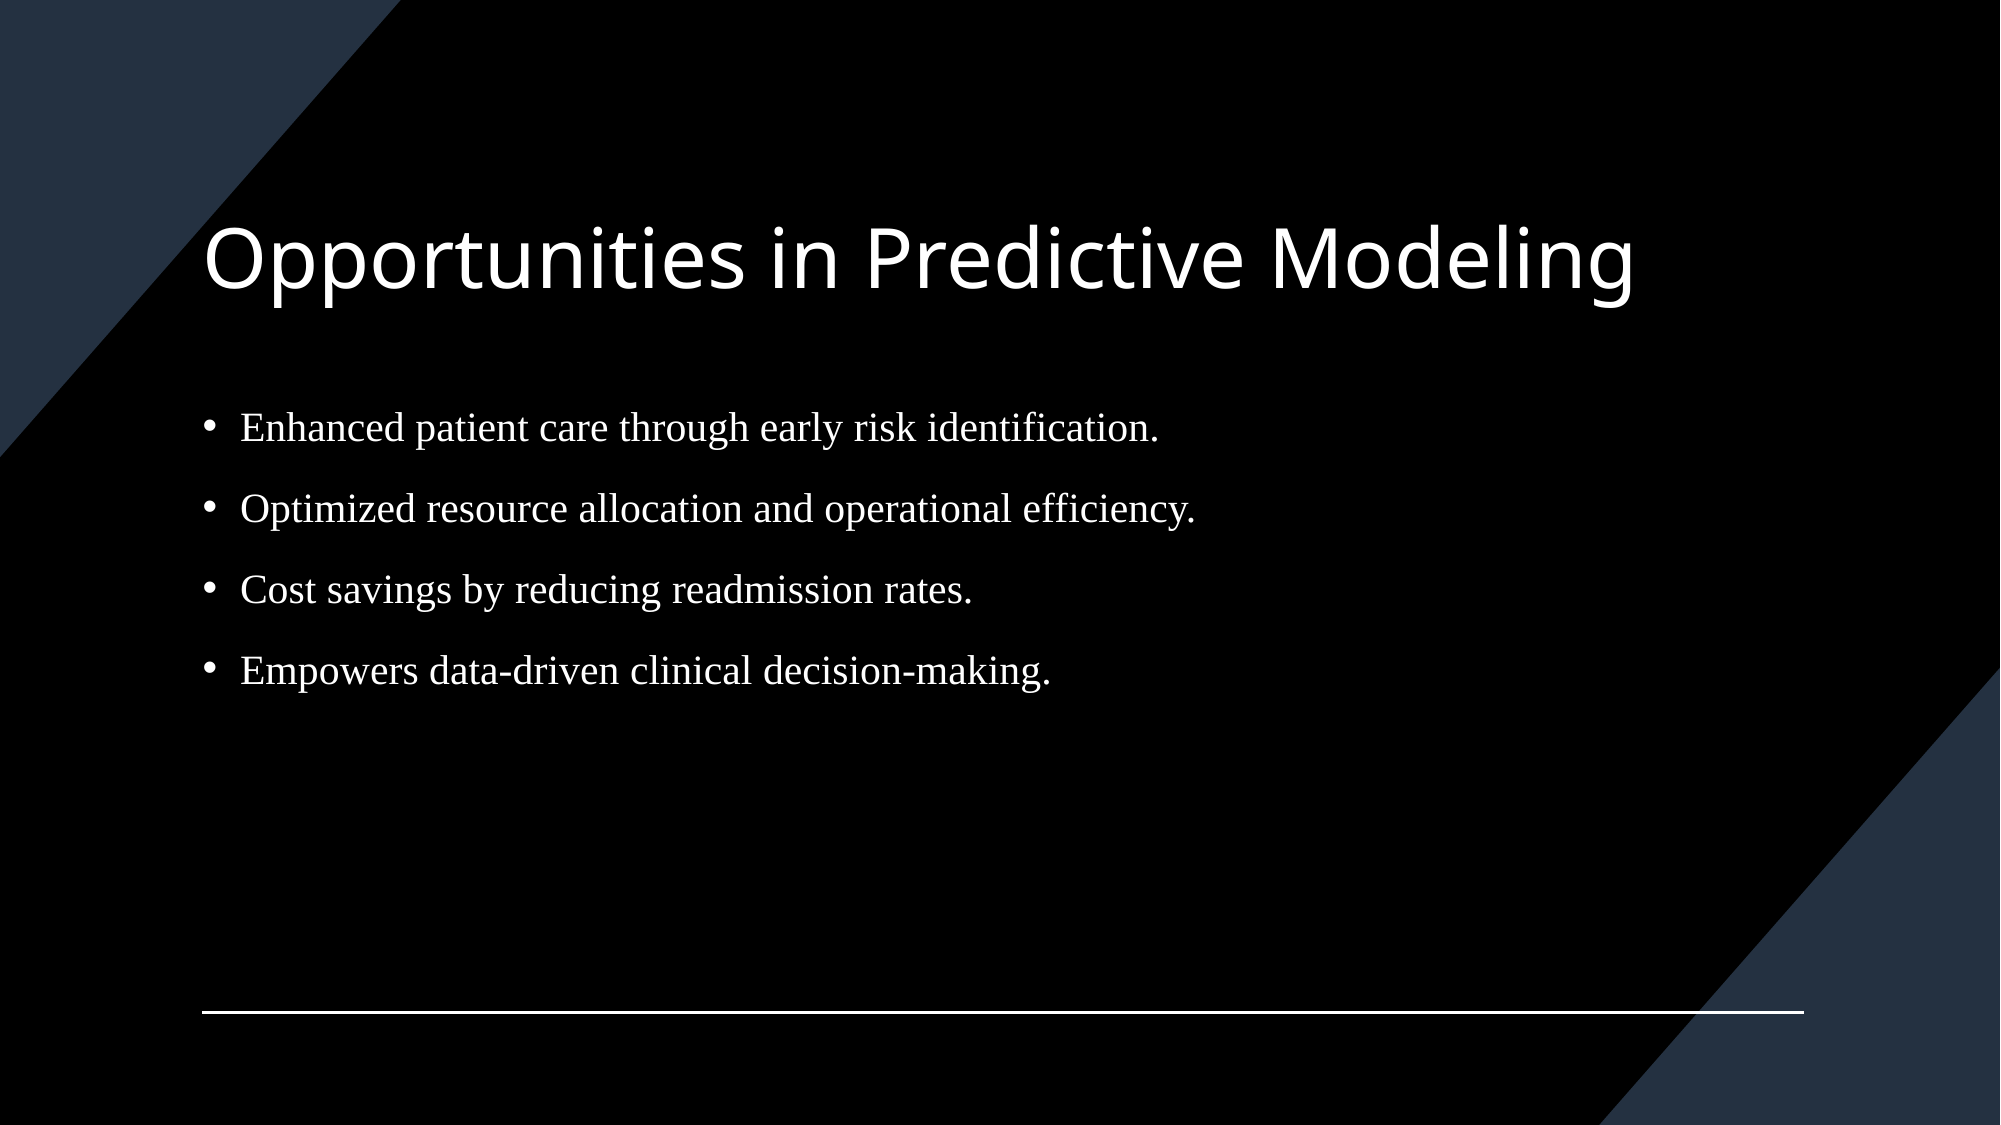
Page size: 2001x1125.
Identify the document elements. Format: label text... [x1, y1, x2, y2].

title Opportunities in Predictive Modeling [187, 143, 1813, 367]
list Enhanced patient care through early risk identification. Optimized resource allocation and operational efficiency. Cost savings by reducing readmission rates. Empowers data-driven clinical decision-making. [187, 382, 1813, 968]
